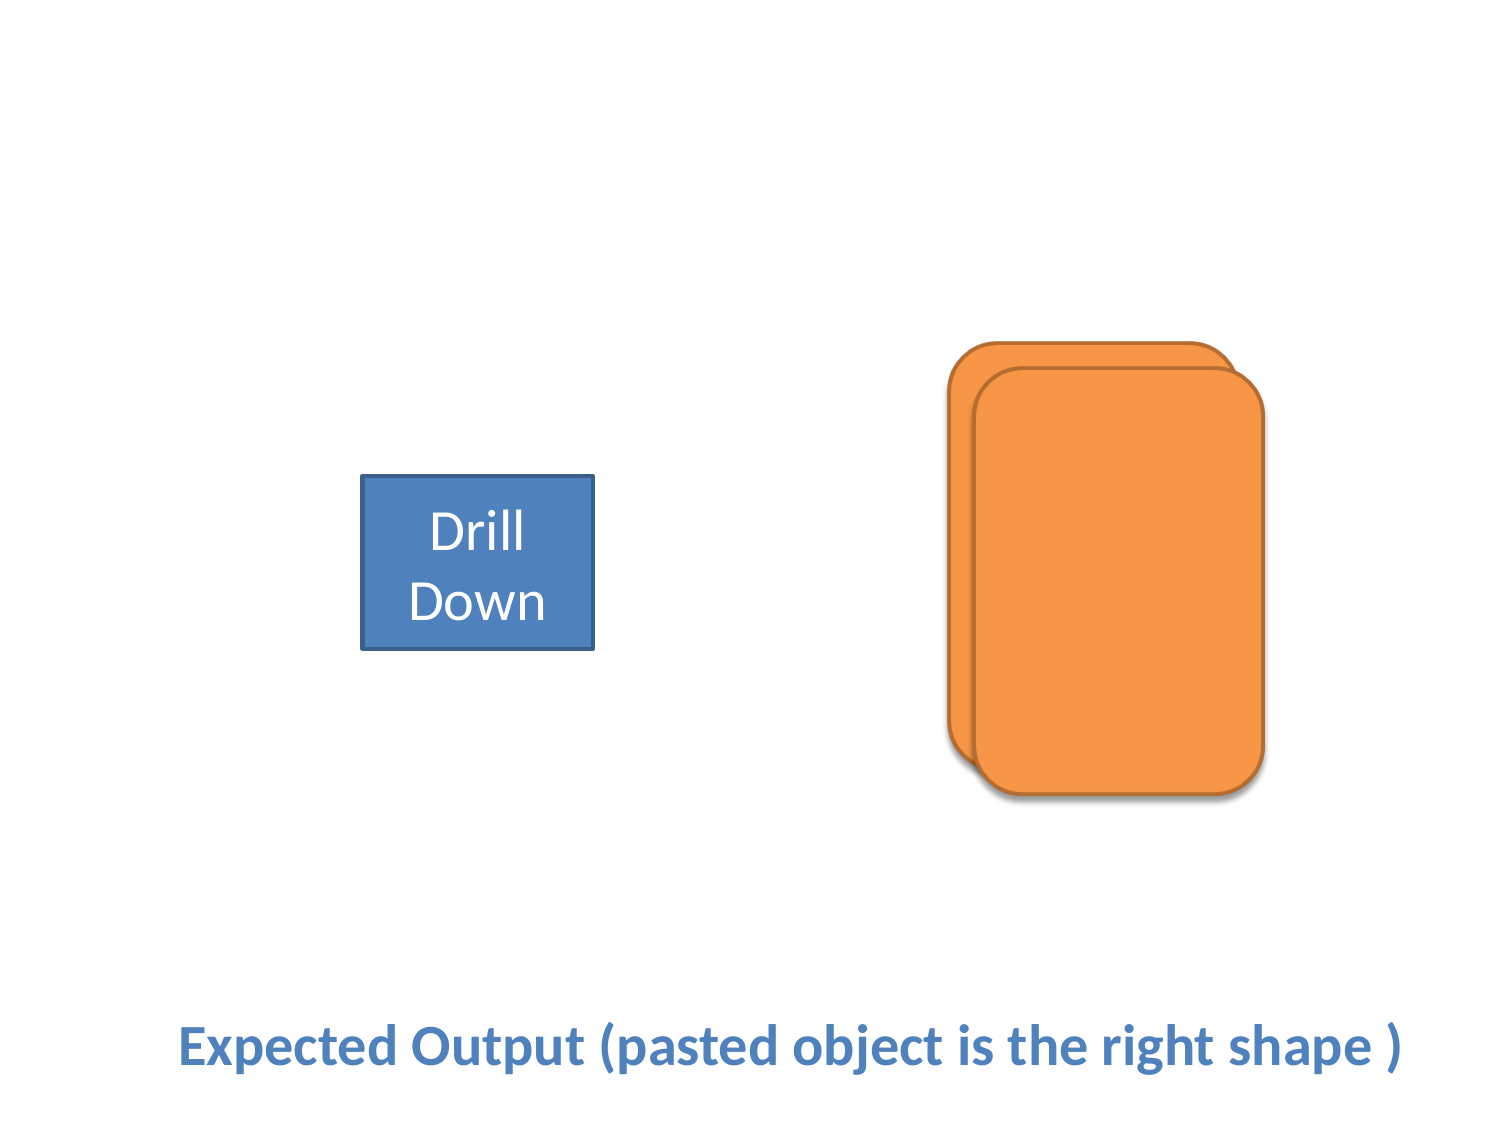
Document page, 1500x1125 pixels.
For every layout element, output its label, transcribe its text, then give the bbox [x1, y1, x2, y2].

text_box Expected Output (pasted object is the right shape ) [163, 999, 1420, 1085]
text_box Drill Down [360, 474, 595, 651]
picture [938, 338, 1274, 812]
